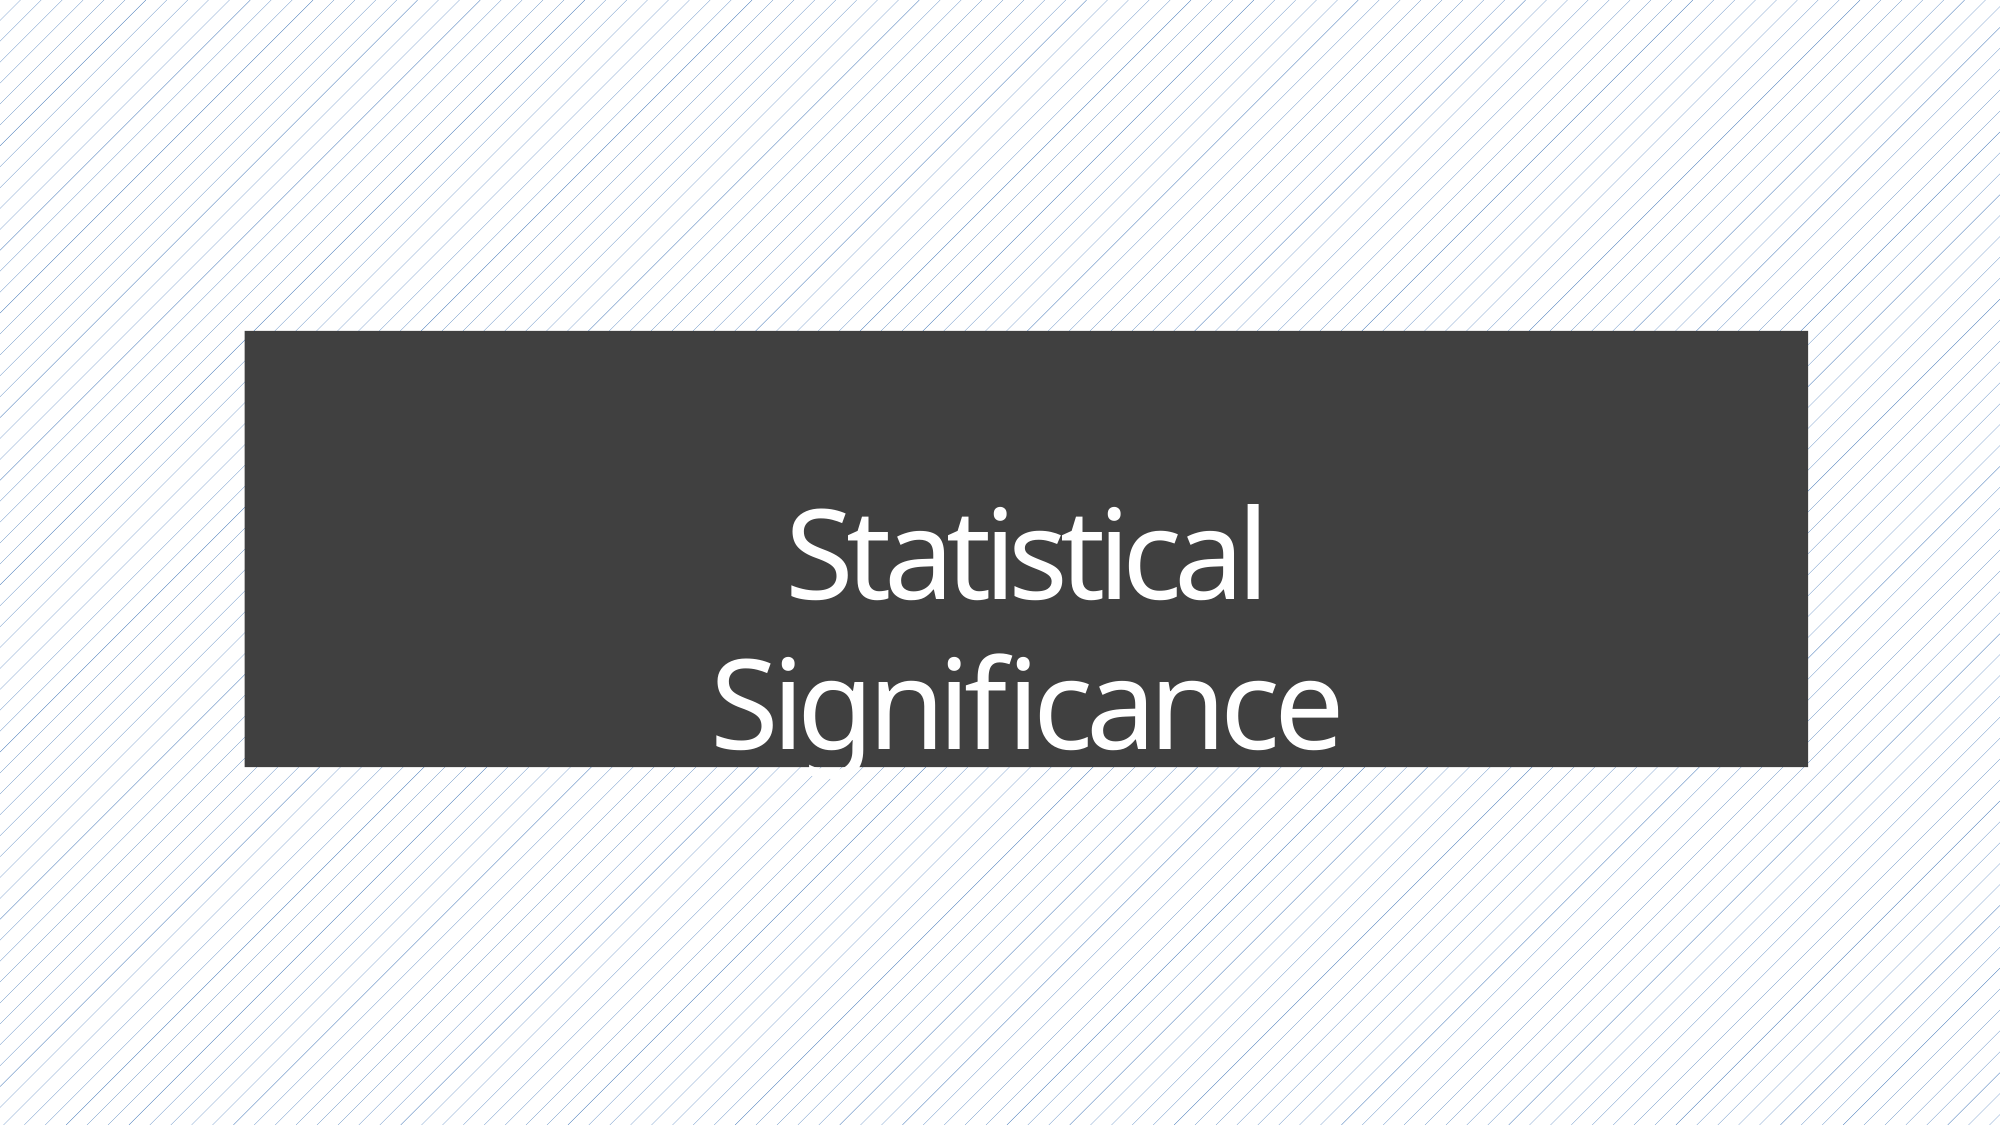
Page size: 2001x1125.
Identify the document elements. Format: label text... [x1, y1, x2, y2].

text_box [244, 330, 1809, 768]
title Statistical Significance [451, 472, 1602, 775]
